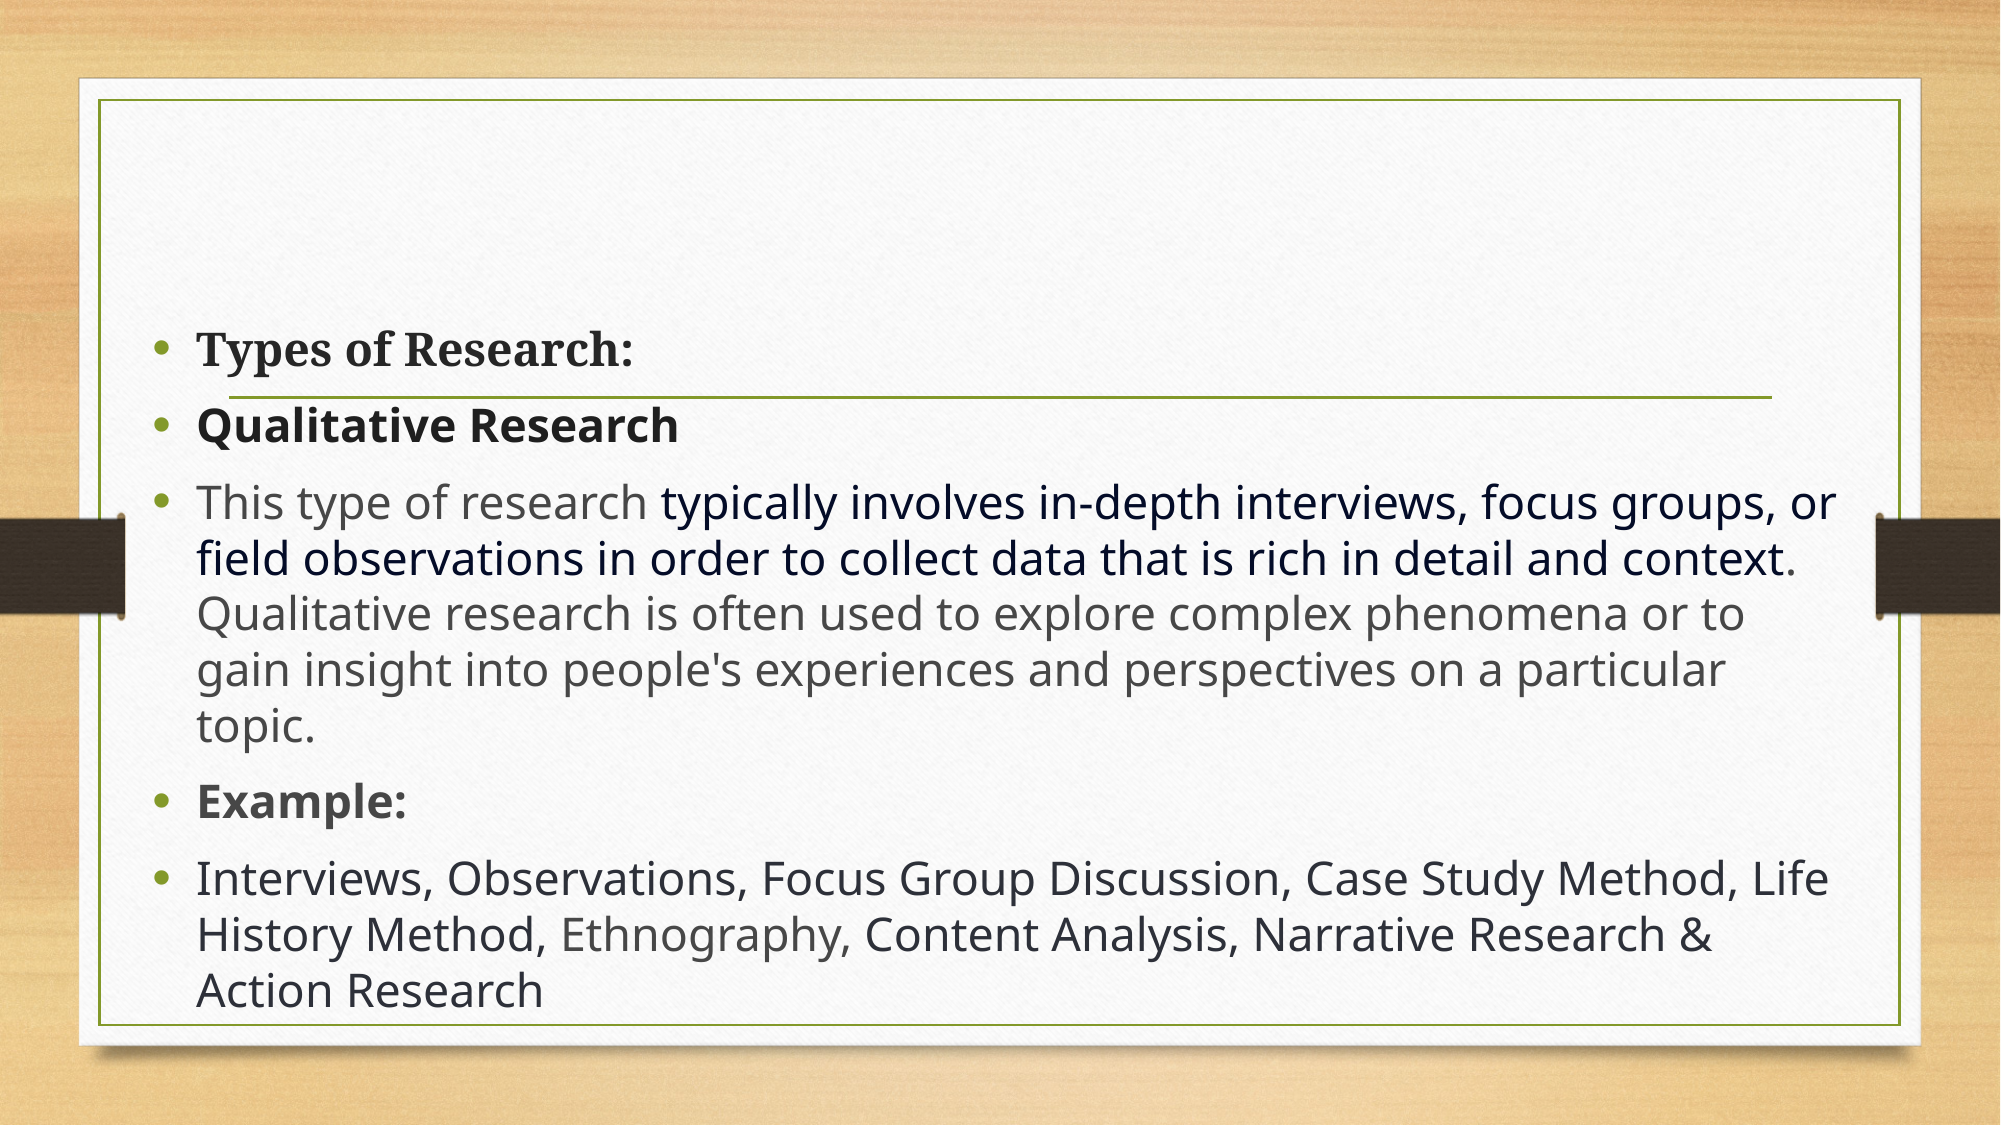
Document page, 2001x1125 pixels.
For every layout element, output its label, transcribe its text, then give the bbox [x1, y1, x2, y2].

picture [0, 0, 2001, 1125]
list Types of Research: Qualitative Research This type of research typically involves in-depth interviews, focus groups, or field observations in order to collect data that is rich in detail and context. Qualitative research is often used to explore complex phenomena or to gain insight into people's experiences and perspectives on a particular topic. Example: Interviews, Observations, Focus Group Discussion, Case Study Method, Life History Method, Ethnography, Content Analysis, Narrative Research & Action Research [137, 311, 1863, 1026]
